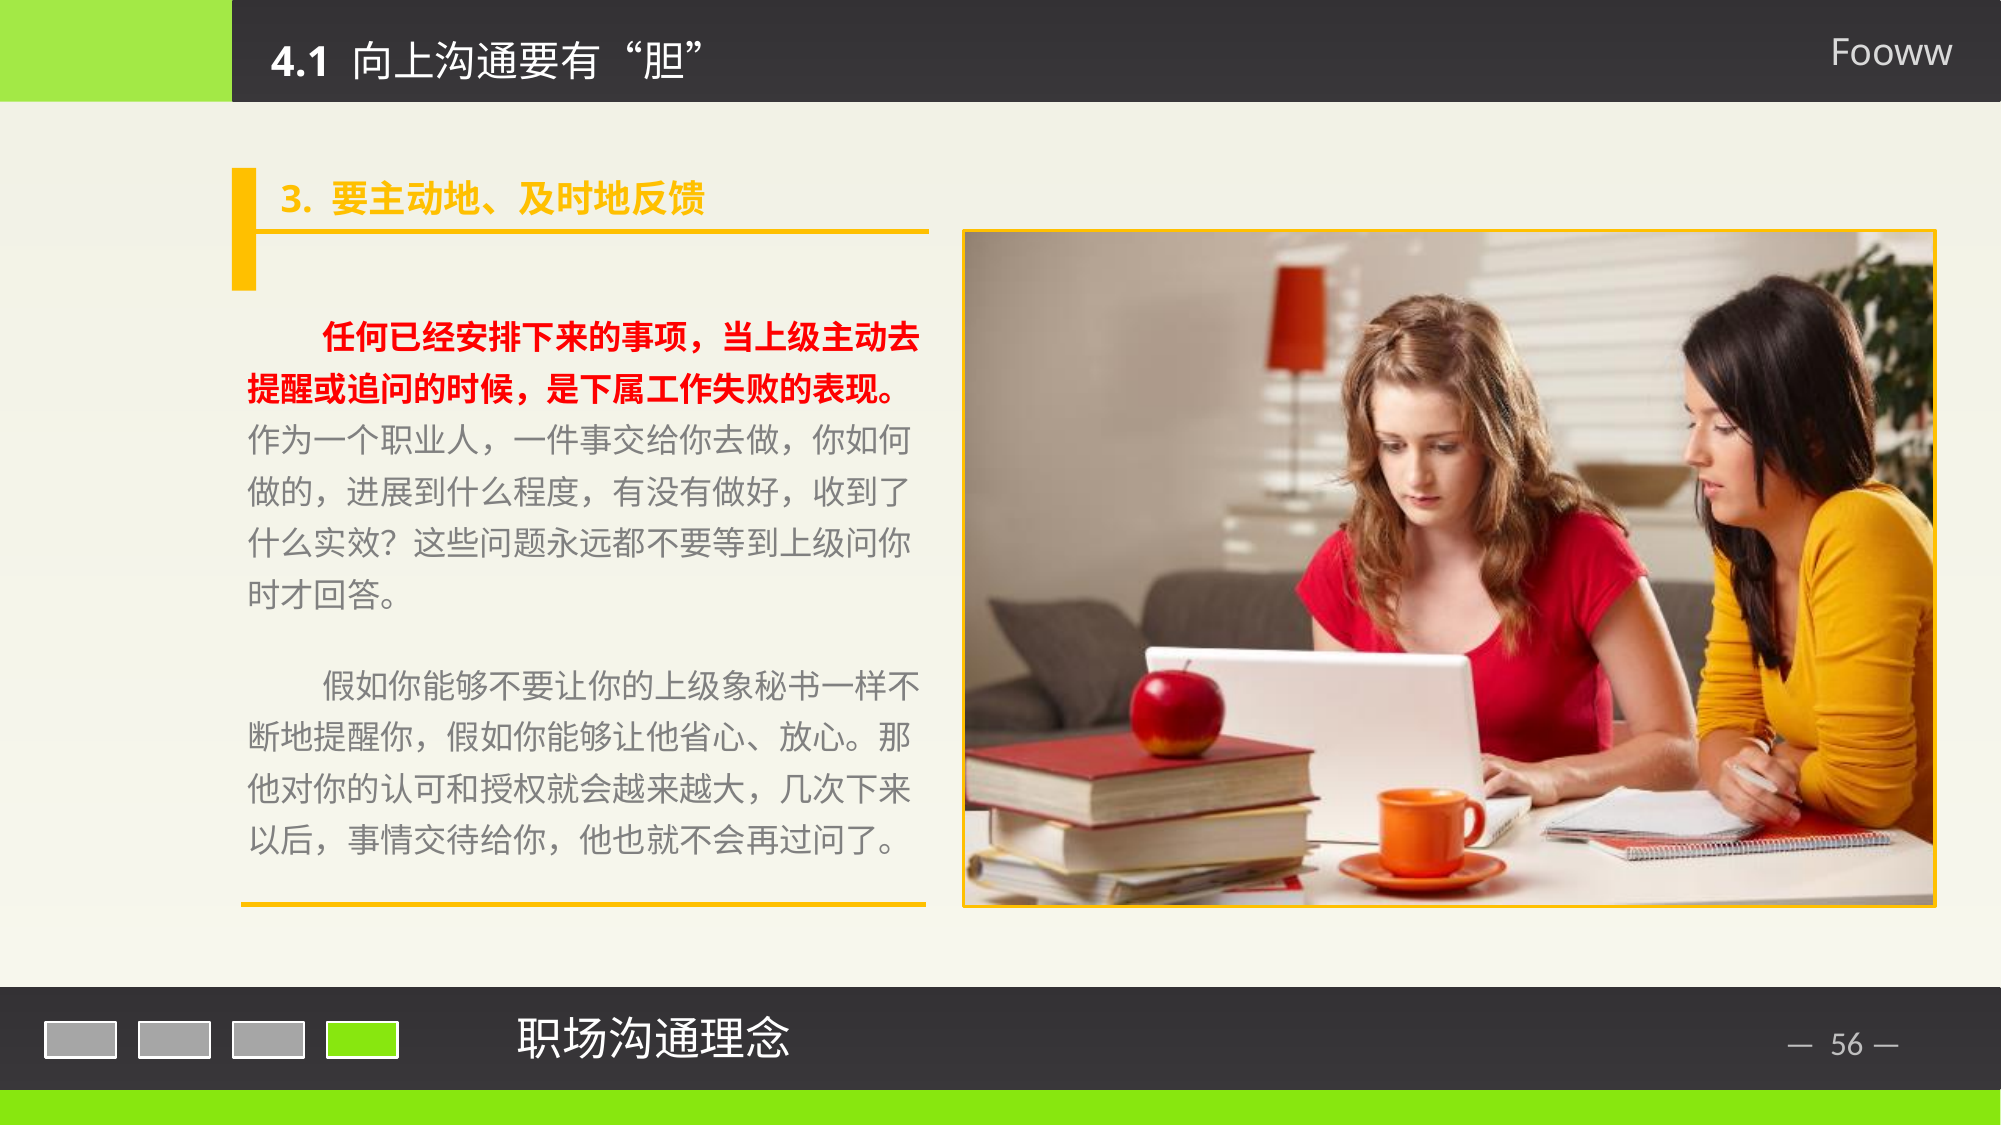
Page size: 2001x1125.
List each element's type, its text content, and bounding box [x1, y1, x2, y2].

text_box 任何已经安排下来的事项，当上级主动去提醒或追问的时候，是下属工作失败的表现。作为一个职业人，一件事交给你去做，你如何做的，进展到什么程度，有没有做好，收到了什么实效？这些问题永远都不要等到上级问你时才回答。 [232, 297, 953, 622]
text_box 3. 要主动地、及时地反馈 [256, 167, 819, 228]
text_box [231, 238, 257, 291]
picture [964, 231, 1934, 905]
text_box 4.1 向上沟通要有“胆” [256, 27, 871, 93]
text_box 假如你能够不要让你的上级象秘书一样不断地提醒你，假如你能够让他省心、放心。那他对你的认可和授权就会越来越大，几次下来以后，事情交待给你，他也就不会再过问了。 [232, 646, 953, 867]
text_box [231, 167, 257, 231]
